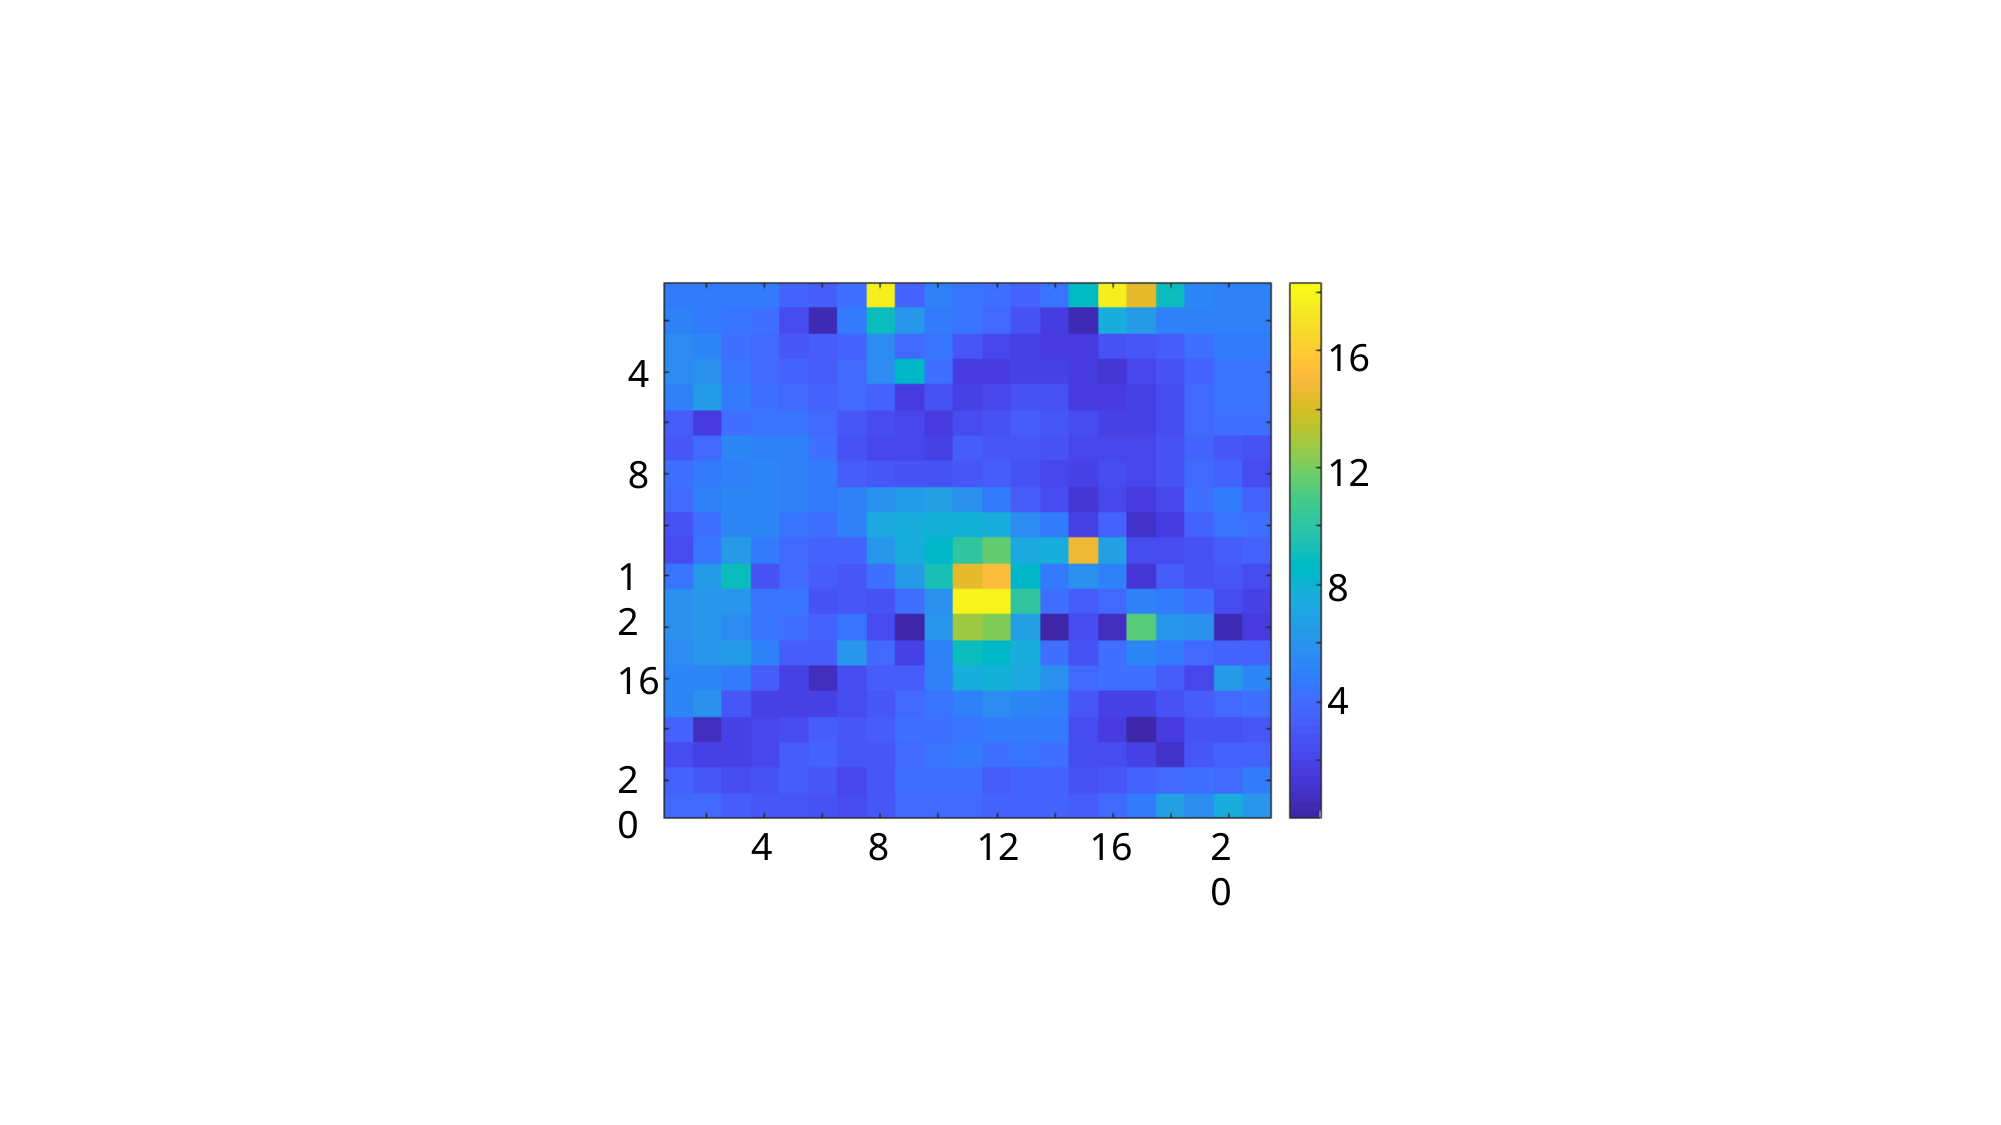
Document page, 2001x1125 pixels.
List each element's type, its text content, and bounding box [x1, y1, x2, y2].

text_box 8 [1324, 556, 1364, 617]
text_box 4 [613, 342, 660, 403]
text_box 20 [1195, 822, 1268, 921]
text_box 12 [1324, 441, 1385, 502]
text_box 16 [1324, 326, 1385, 386]
text_box 16 [1074, 822, 1157, 876]
text_box 8 [853, 822, 911, 876]
text_box 4 [736, 822, 788, 876]
text_box 4 [1324, 669, 1364, 730]
text_box 8 [613, 444, 660, 504]
text_box 12 [602, 545, 660, 649]
text_box 20 [602, 748, 675, 854]
picture [660, 280, 1324, 822]
text_box 12 [961, 822, 1035, 876]
text_box 16 [602, 649, 660, 710]
